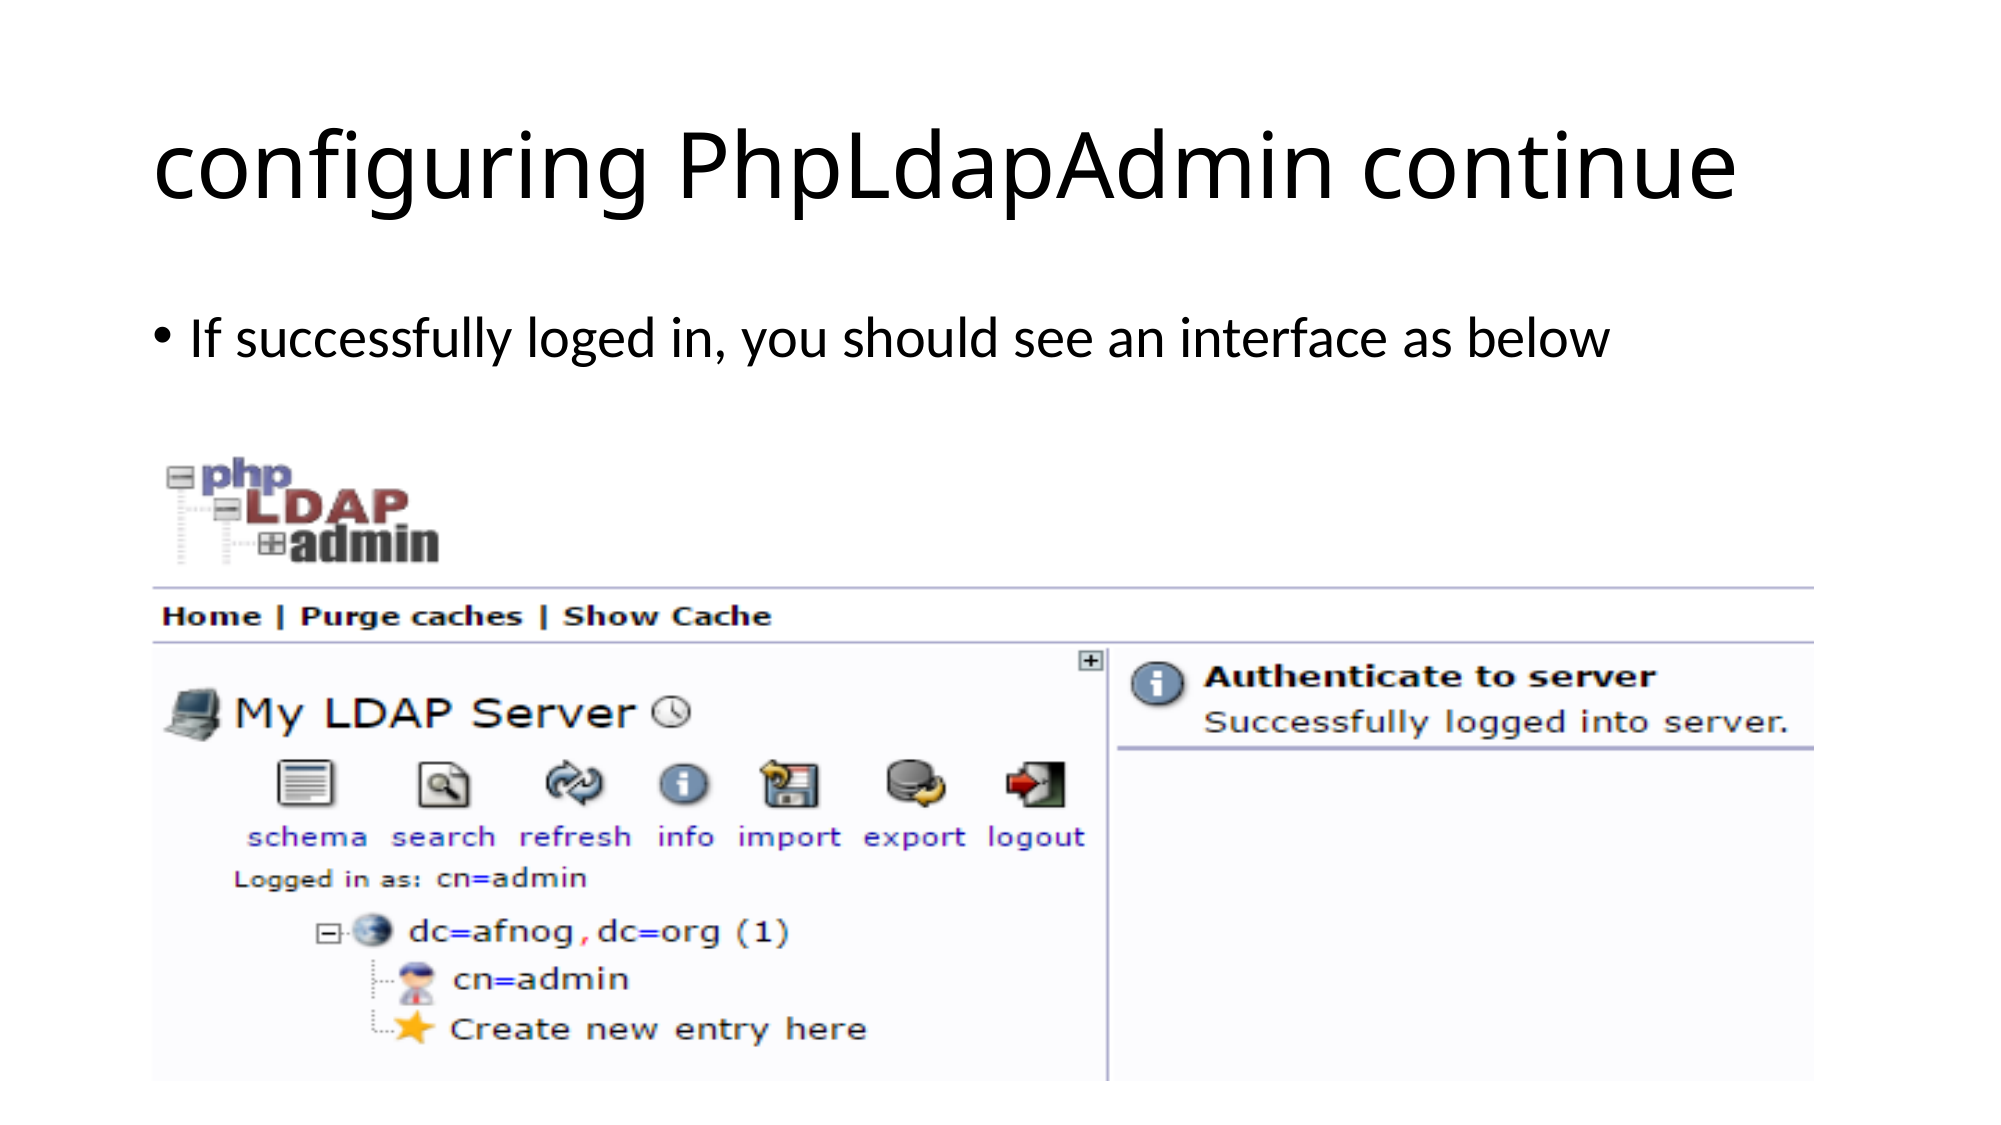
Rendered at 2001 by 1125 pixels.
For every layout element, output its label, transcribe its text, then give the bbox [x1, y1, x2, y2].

list If successfully loged in, you should see an interface as below [137, 299, 1863, 1014]
title configuring PhpLdapAdmin continue [137, 59, 1863, 278]
picture [137, 444, 1814, 1081]
